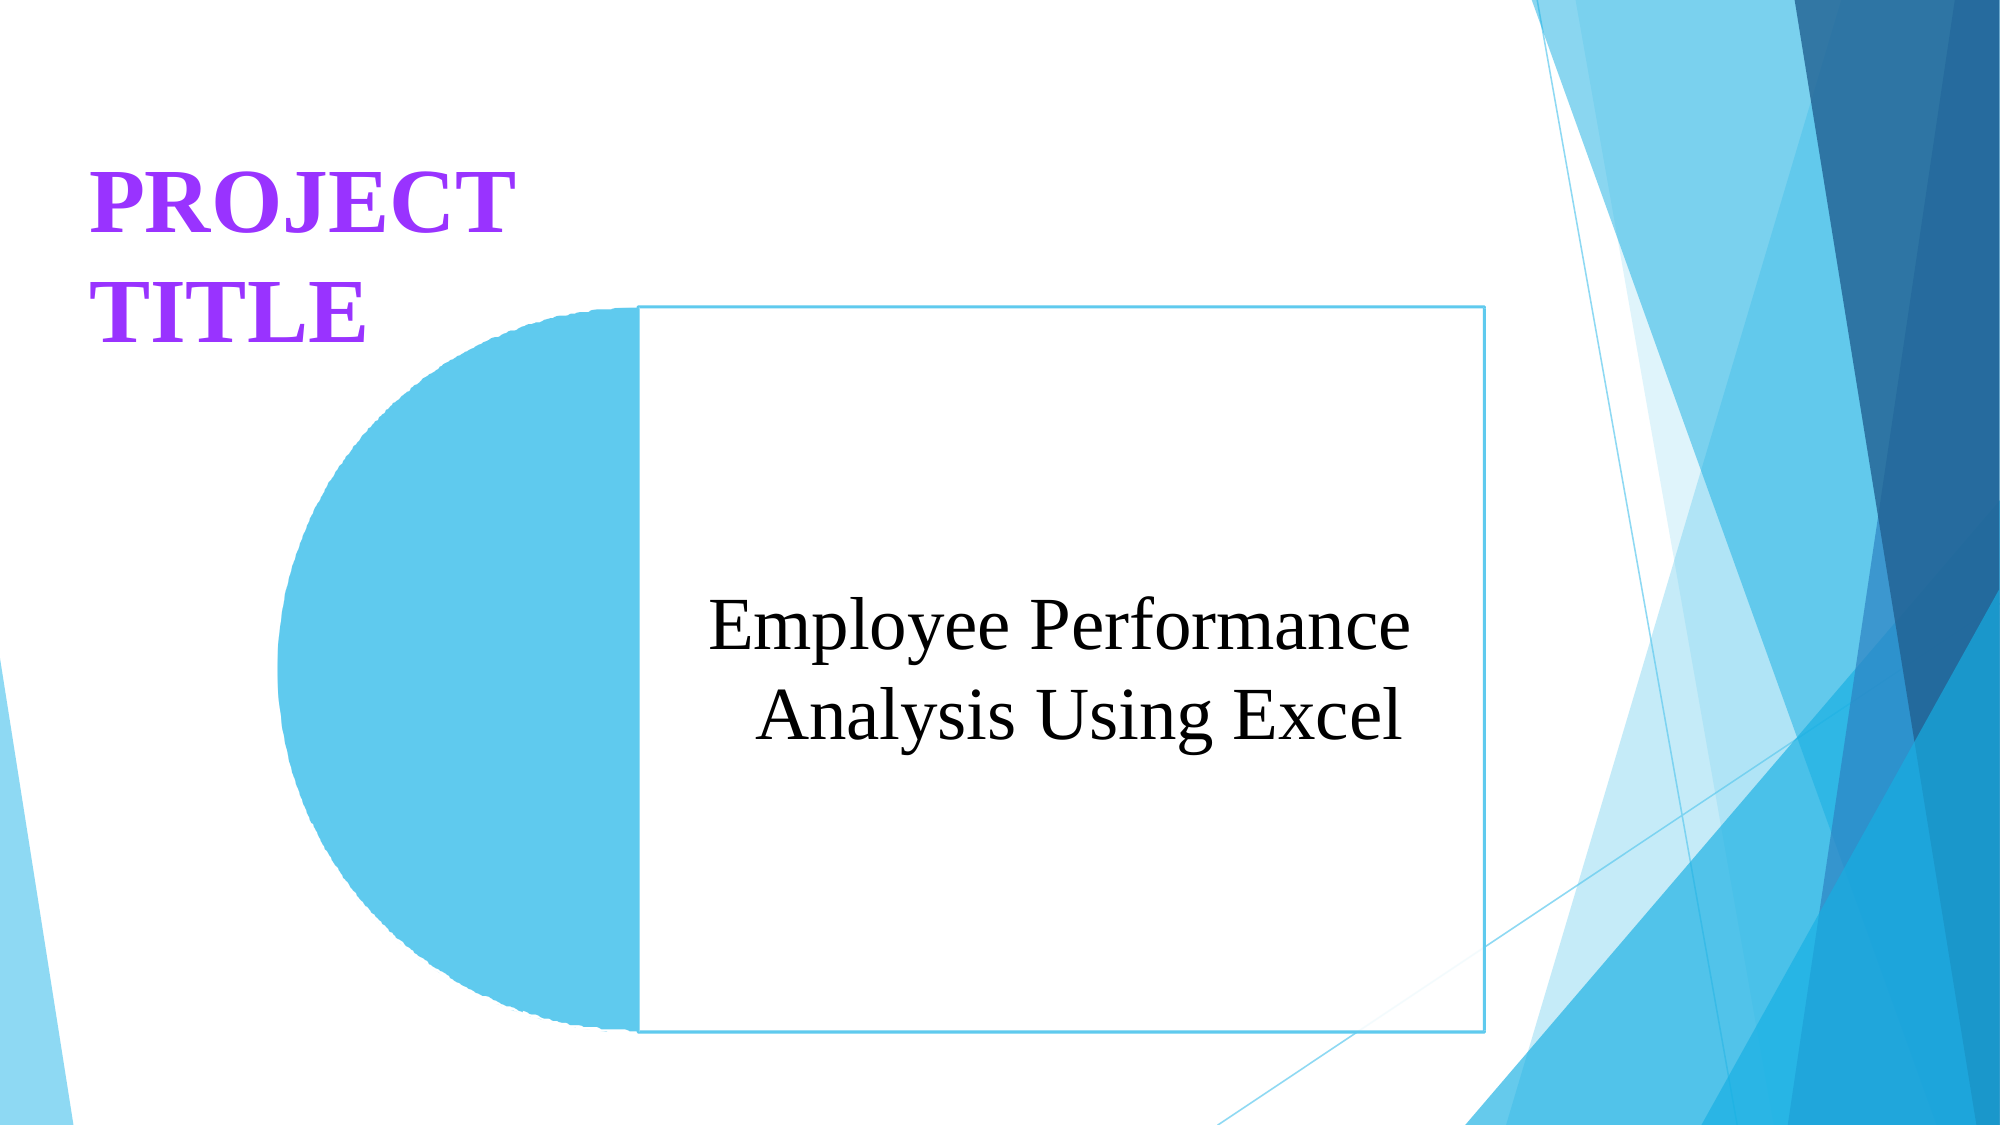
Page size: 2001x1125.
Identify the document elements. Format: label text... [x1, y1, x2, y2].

text_box PROJECT TITLE [87, 139, 819, 362]
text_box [273, 304, 1487, 1034]
subtitle Employee Performance Analysis Using Excel [583, 1042, 1417, 1125]
